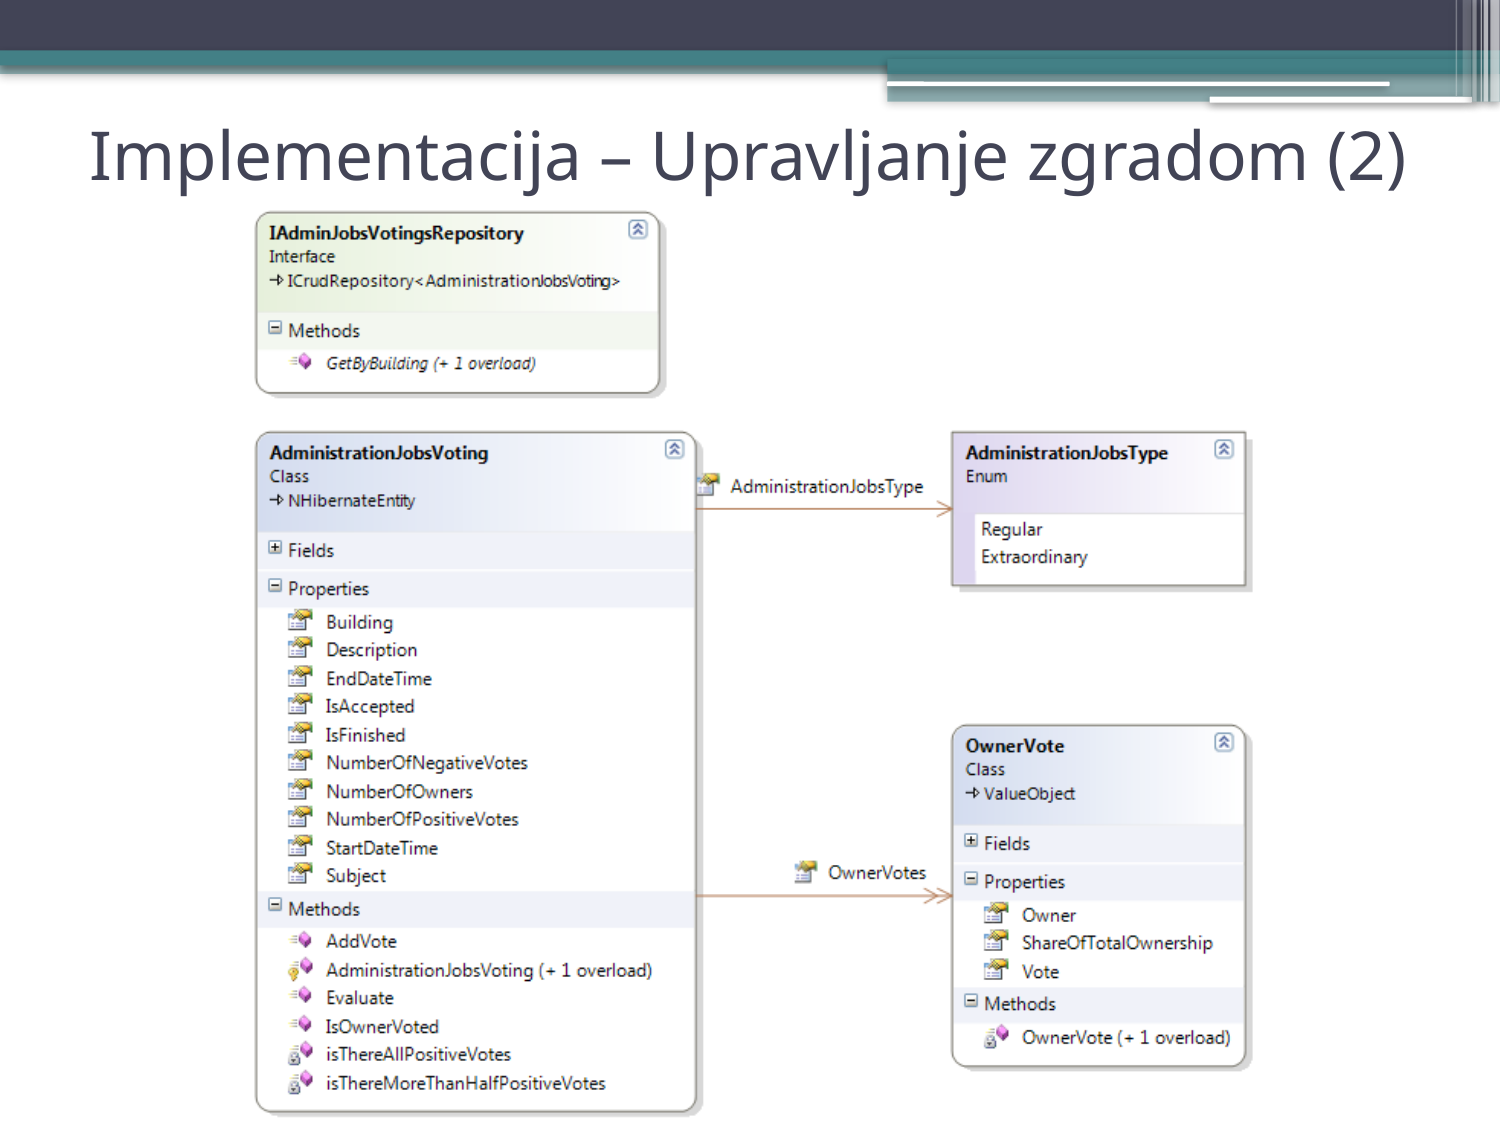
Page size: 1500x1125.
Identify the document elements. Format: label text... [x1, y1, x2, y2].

title Implementacija – Upravljanje zgradom (2) [75, 66, 1425, 242]
picture [241, 197, 1259, 1125]
